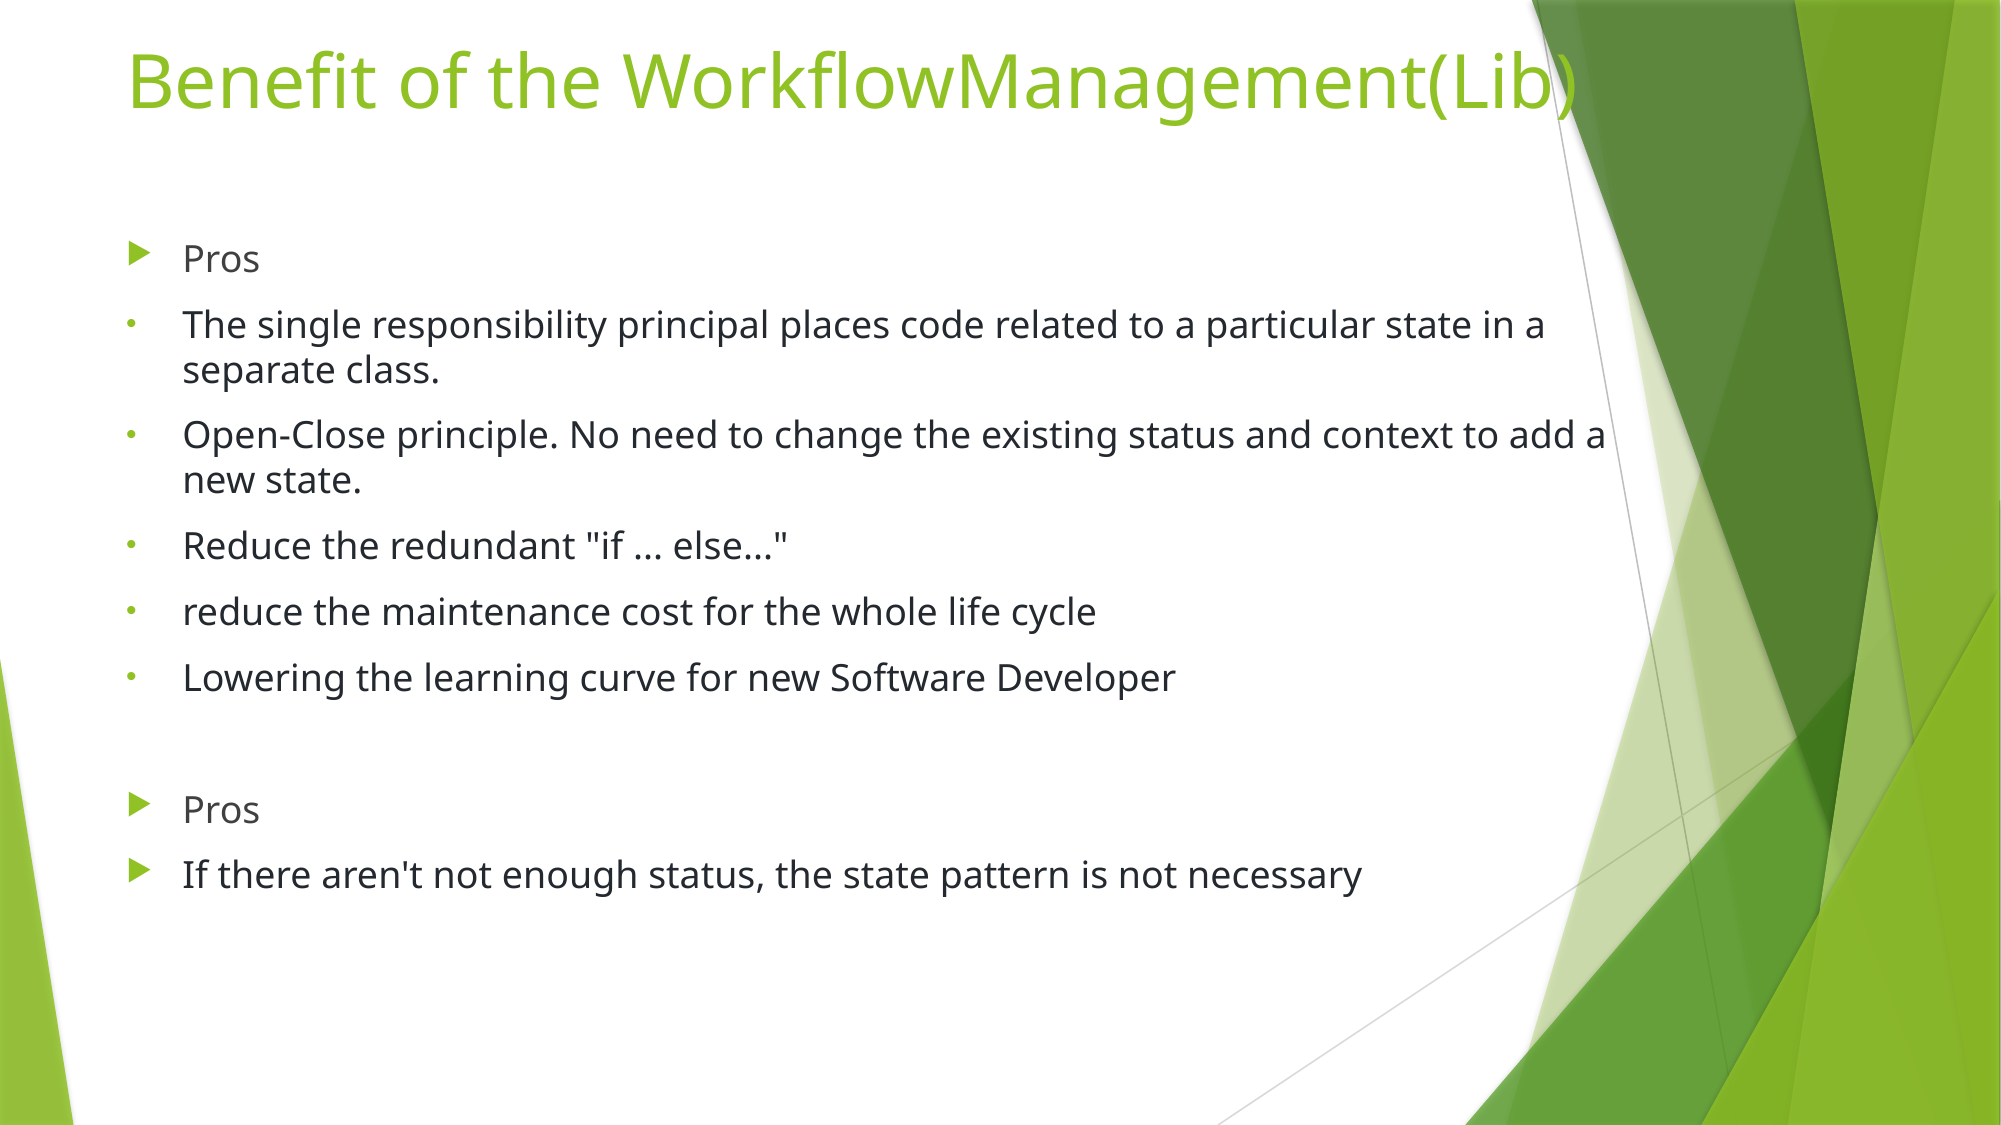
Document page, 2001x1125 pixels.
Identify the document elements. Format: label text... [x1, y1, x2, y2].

list Pros The single responsibility principal places code related to a particular state in a separate class. Open-Close principle. No need to change the existing status and context to add a new state. Reduce the redundant "if ... else..." reduce the maintenance cost for the whole life cycle Lowering the learning curve for new Software Developer Pros If there aren't not enough status, the state pattern is not necessary [111, 227, 1631, 992]
title Benefit of the WorkflowManagement(Lib) [111, 25, 1647, 168]
